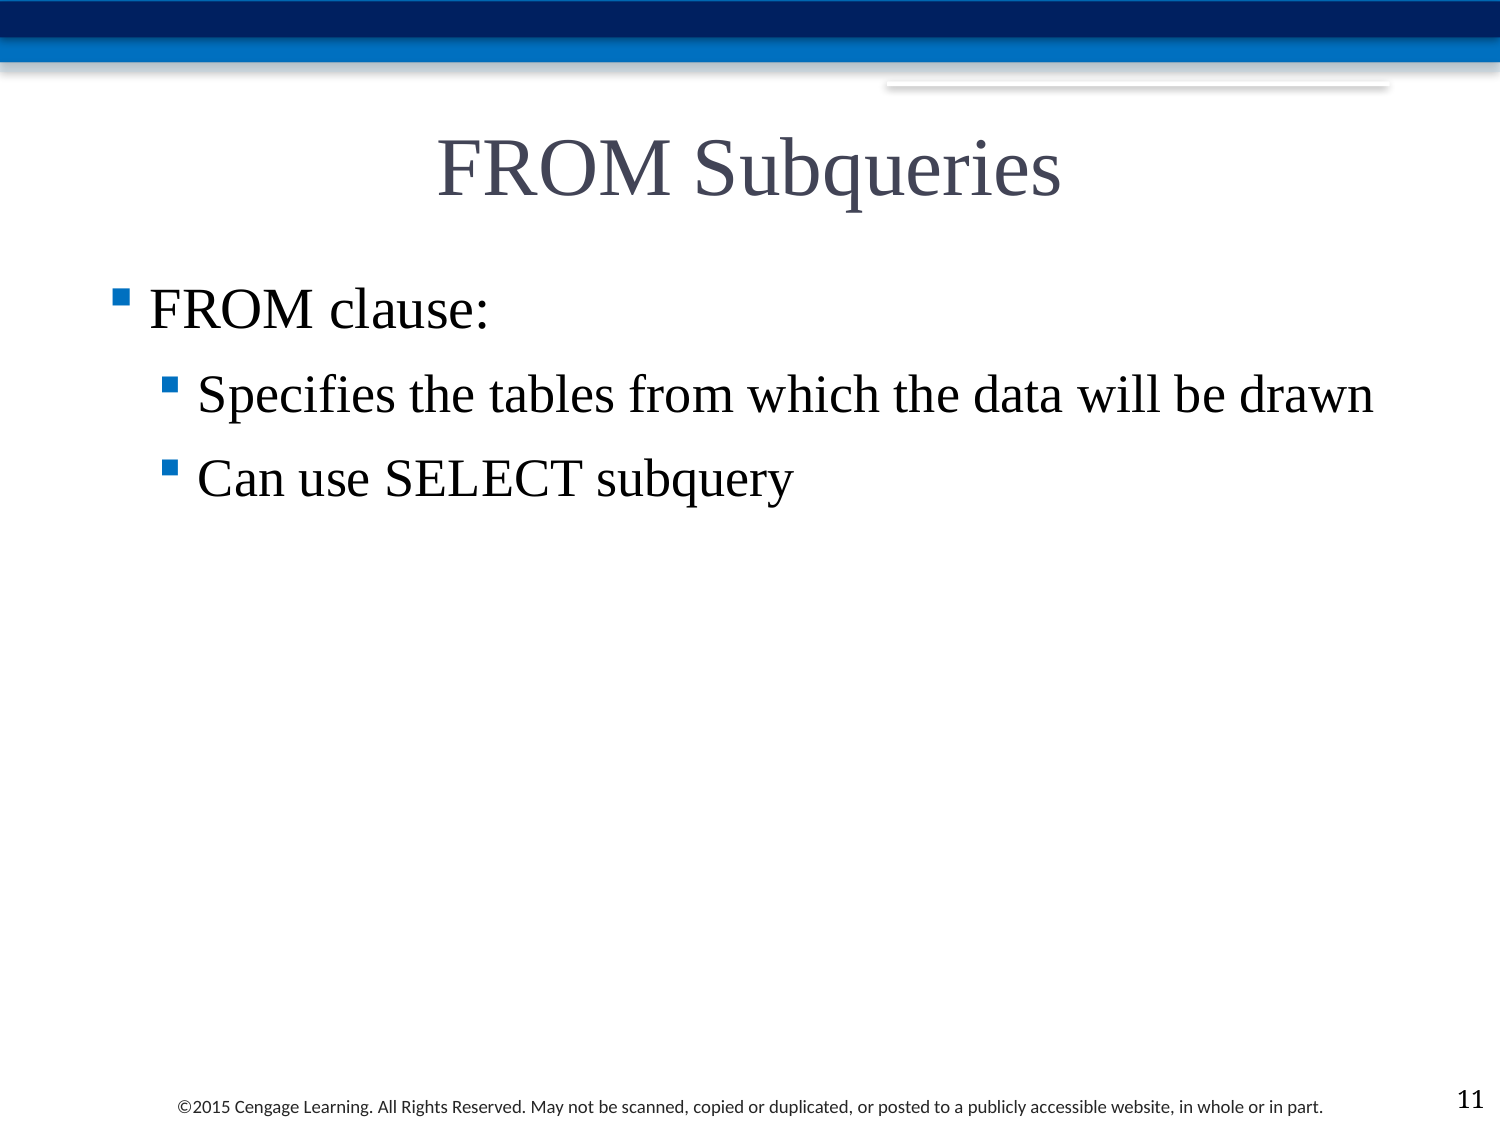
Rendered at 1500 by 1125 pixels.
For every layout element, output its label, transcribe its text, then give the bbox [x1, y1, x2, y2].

list FROM clause: Specifies the tables from which the data will be drawn Can use SELECT subquery [75, 262, 1425, 1066]
slide_number 11 [1425, 1074, 1500, 1125]
title FROM Subqueries [75, 75, 1425, 250]
